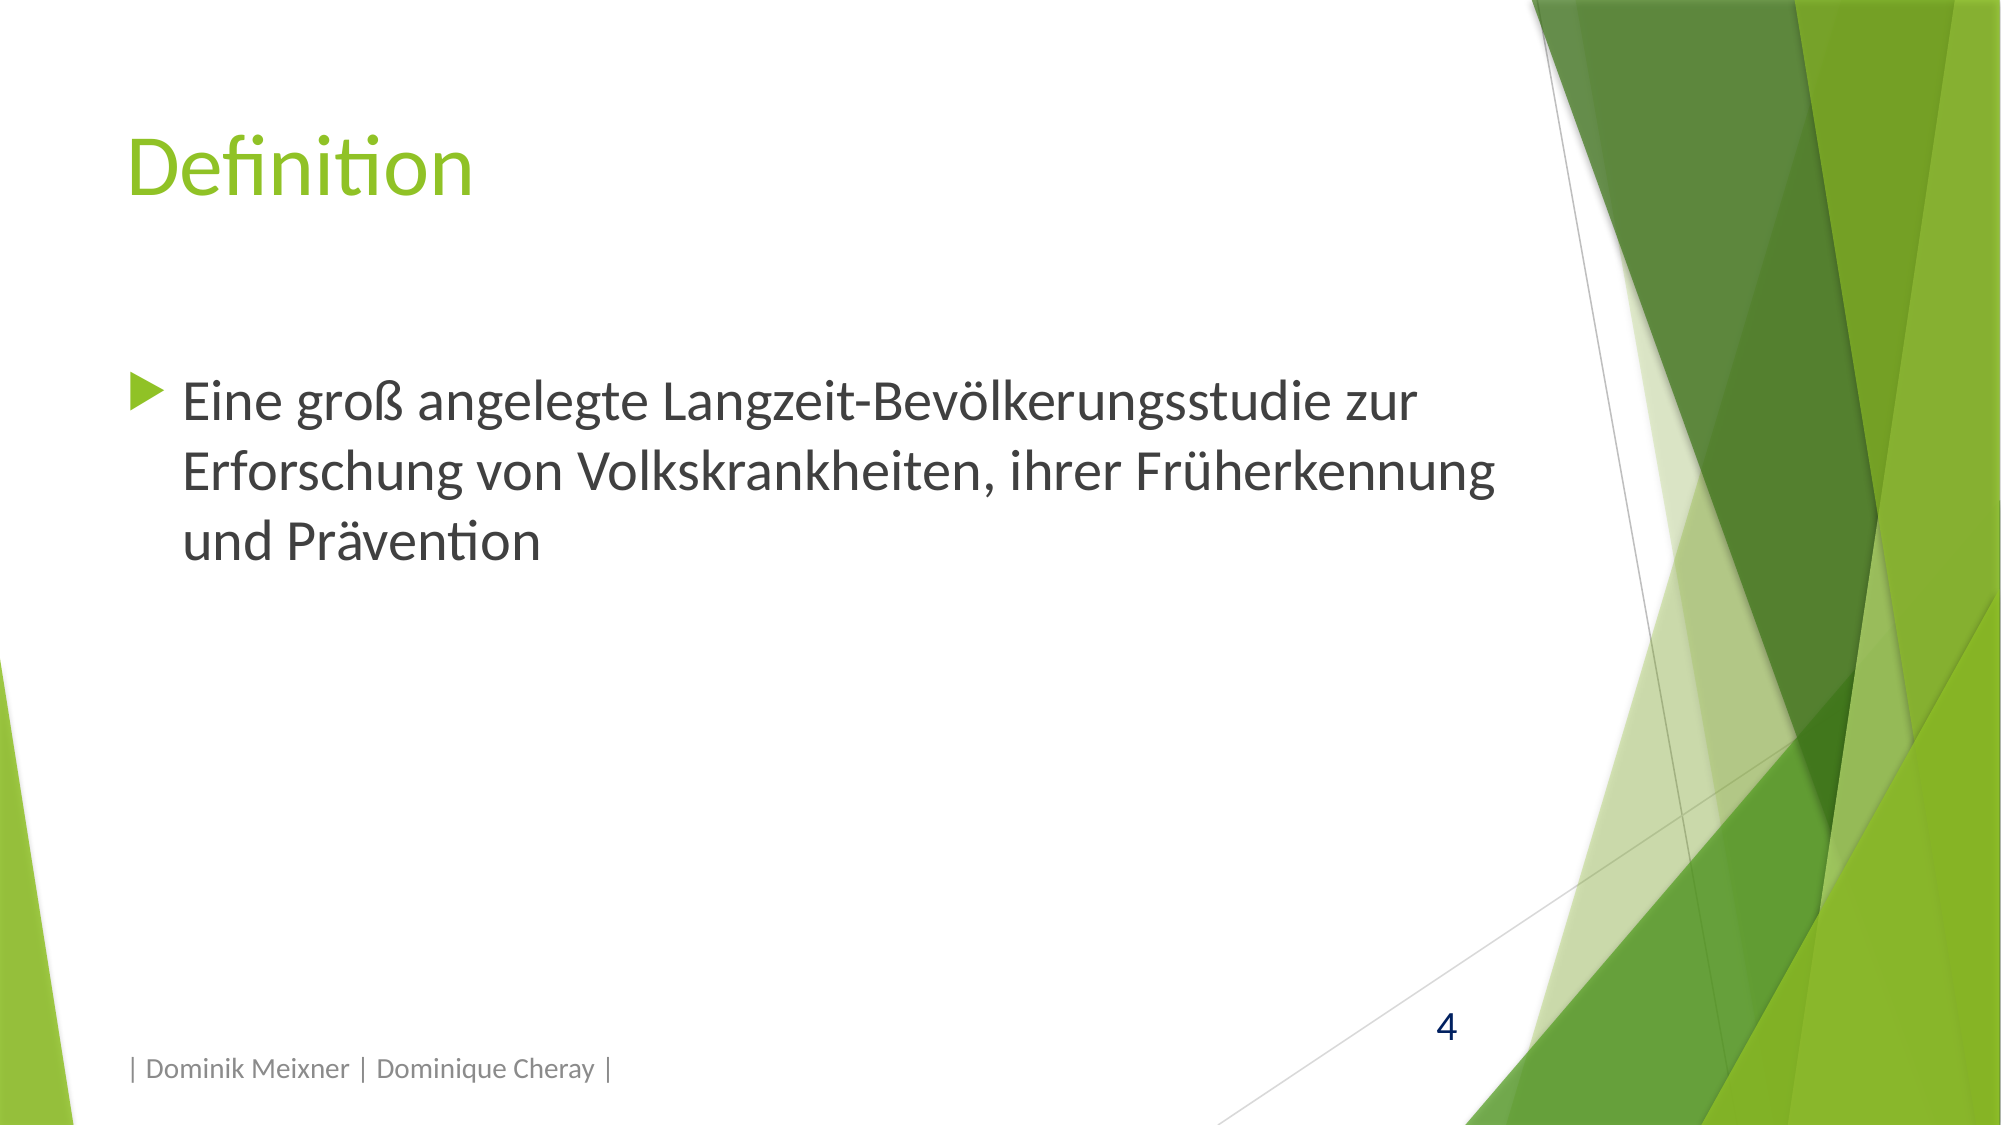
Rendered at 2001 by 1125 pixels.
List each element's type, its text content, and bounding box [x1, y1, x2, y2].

list Eine groß angelegte Langzeit-Bevölkerungsstudie zur Erforschung von Volkskrankheiten, ihrer Früherkennung und Prävention [111, 354, 1522, 992]
footer | Dominik Meixner | Dominique Cheray | [111, 1036, 1145, 1097]
title Definition [111, 99, 1522, 317]
